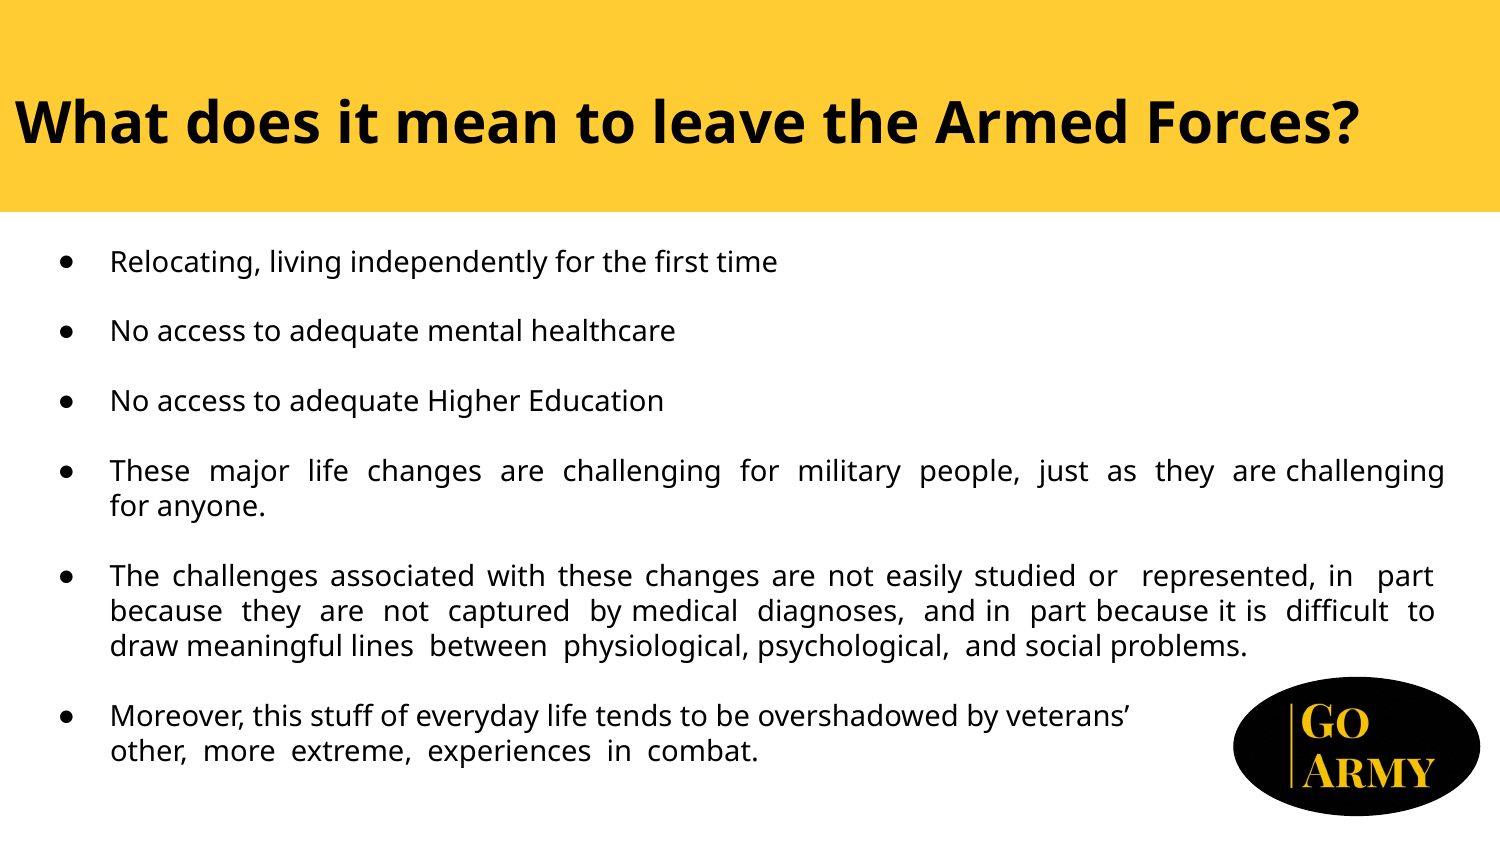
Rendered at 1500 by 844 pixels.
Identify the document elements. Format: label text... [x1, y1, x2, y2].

picture [1232, 676, 1481, 817]
title What does it mean to leave the Armed Forces? [0, 0, 1500, 212]
text_box Relocating, living independently for the first time No access to adequate mental healthcare No access to adequate Higher Education These major life changes are challenging for military people, just as they are challenging for anyone. The challenges associated with these changes are not easily studied or represented, in part because they are not captured by medical diagnoses, and in part because it is difficult to draw meaningful lines between physiological, psychological, and social problems. Moreover, this stuff of everyday life tends to be overshadowed by veterans’ other, more extreme, experiences in combat. [19, 235, 1462, 775]
